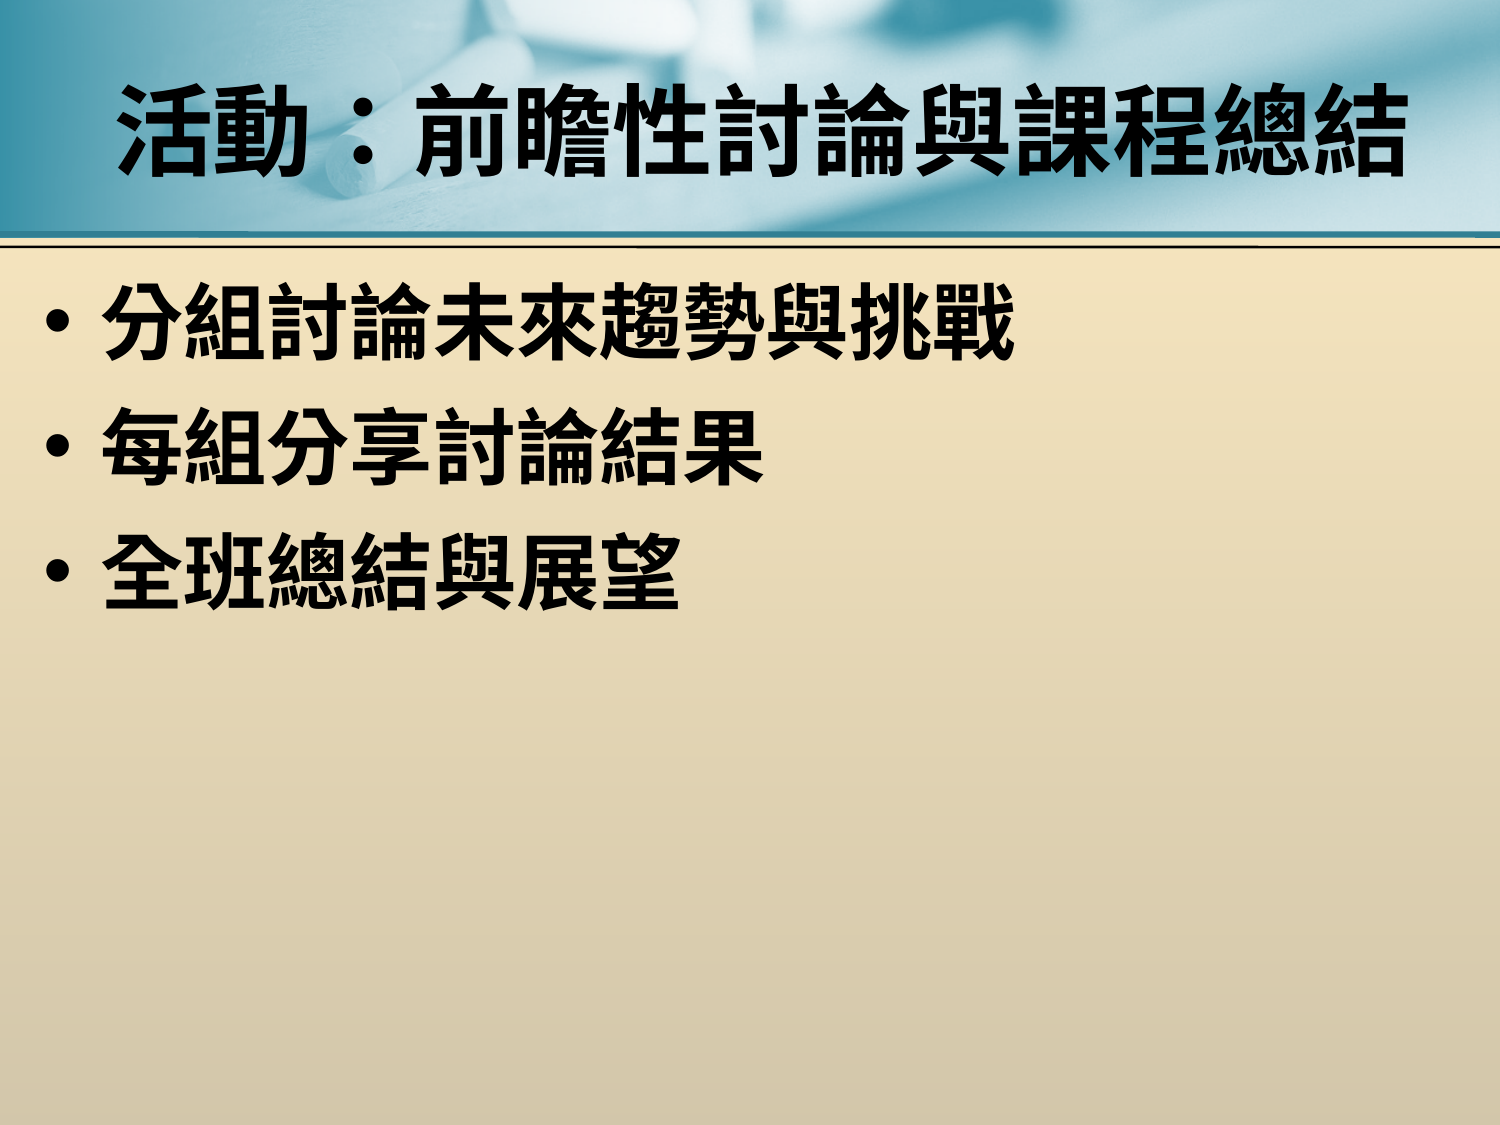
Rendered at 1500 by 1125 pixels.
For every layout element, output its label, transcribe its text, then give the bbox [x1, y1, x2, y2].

list 分組討論未來趨勢與挑戰 每組分享討論結果 全班總結與展望 [29, 262, 1481, 1103]
title 活動：前瞻性討論與課程總結 [45, 24, 1481, 233]
